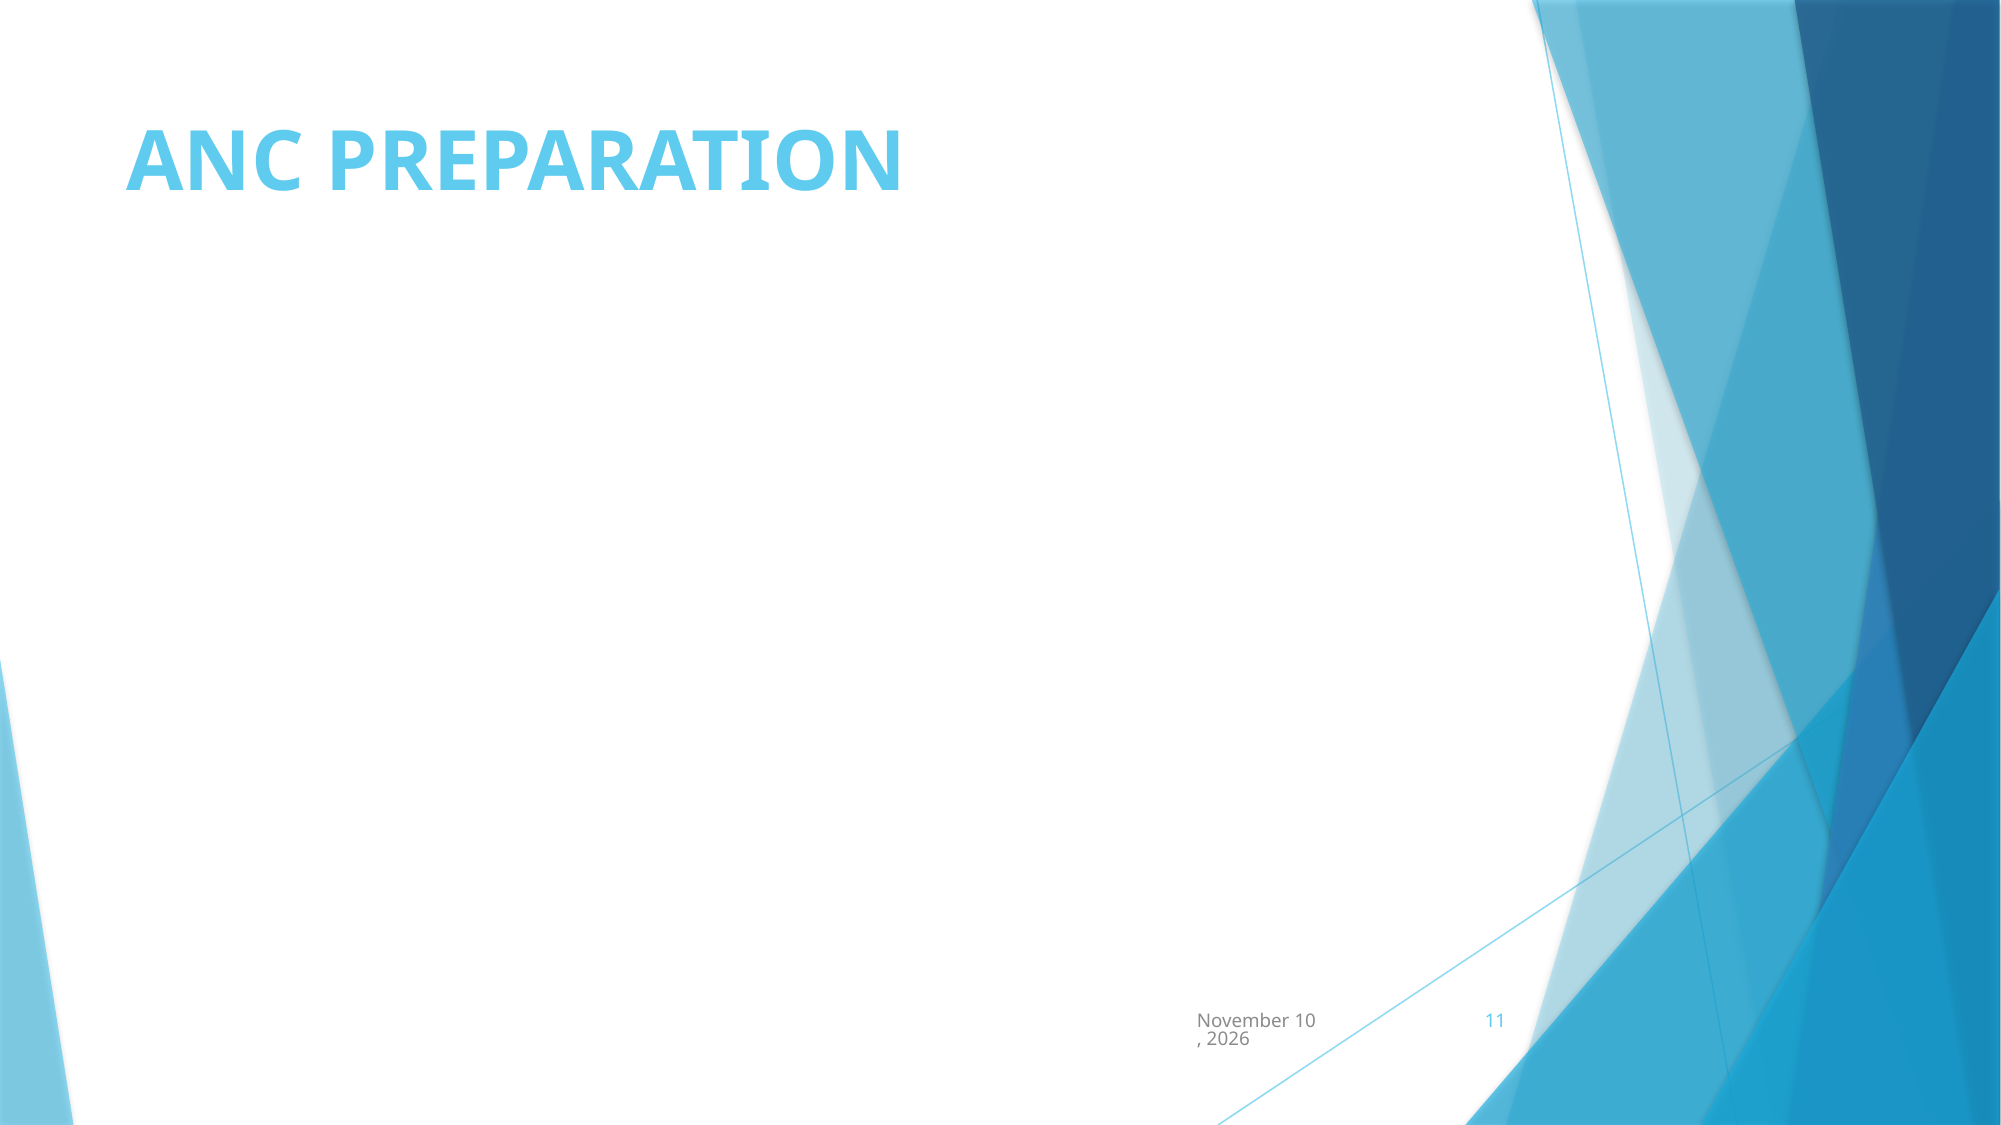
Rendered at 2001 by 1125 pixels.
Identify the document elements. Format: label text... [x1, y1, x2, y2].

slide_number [1181, 991, 1332, 1051]
title ANC PREPARATION [111, 99, 1522, 317]
slide_number 11 [1409, 991, 1522, 1051]
